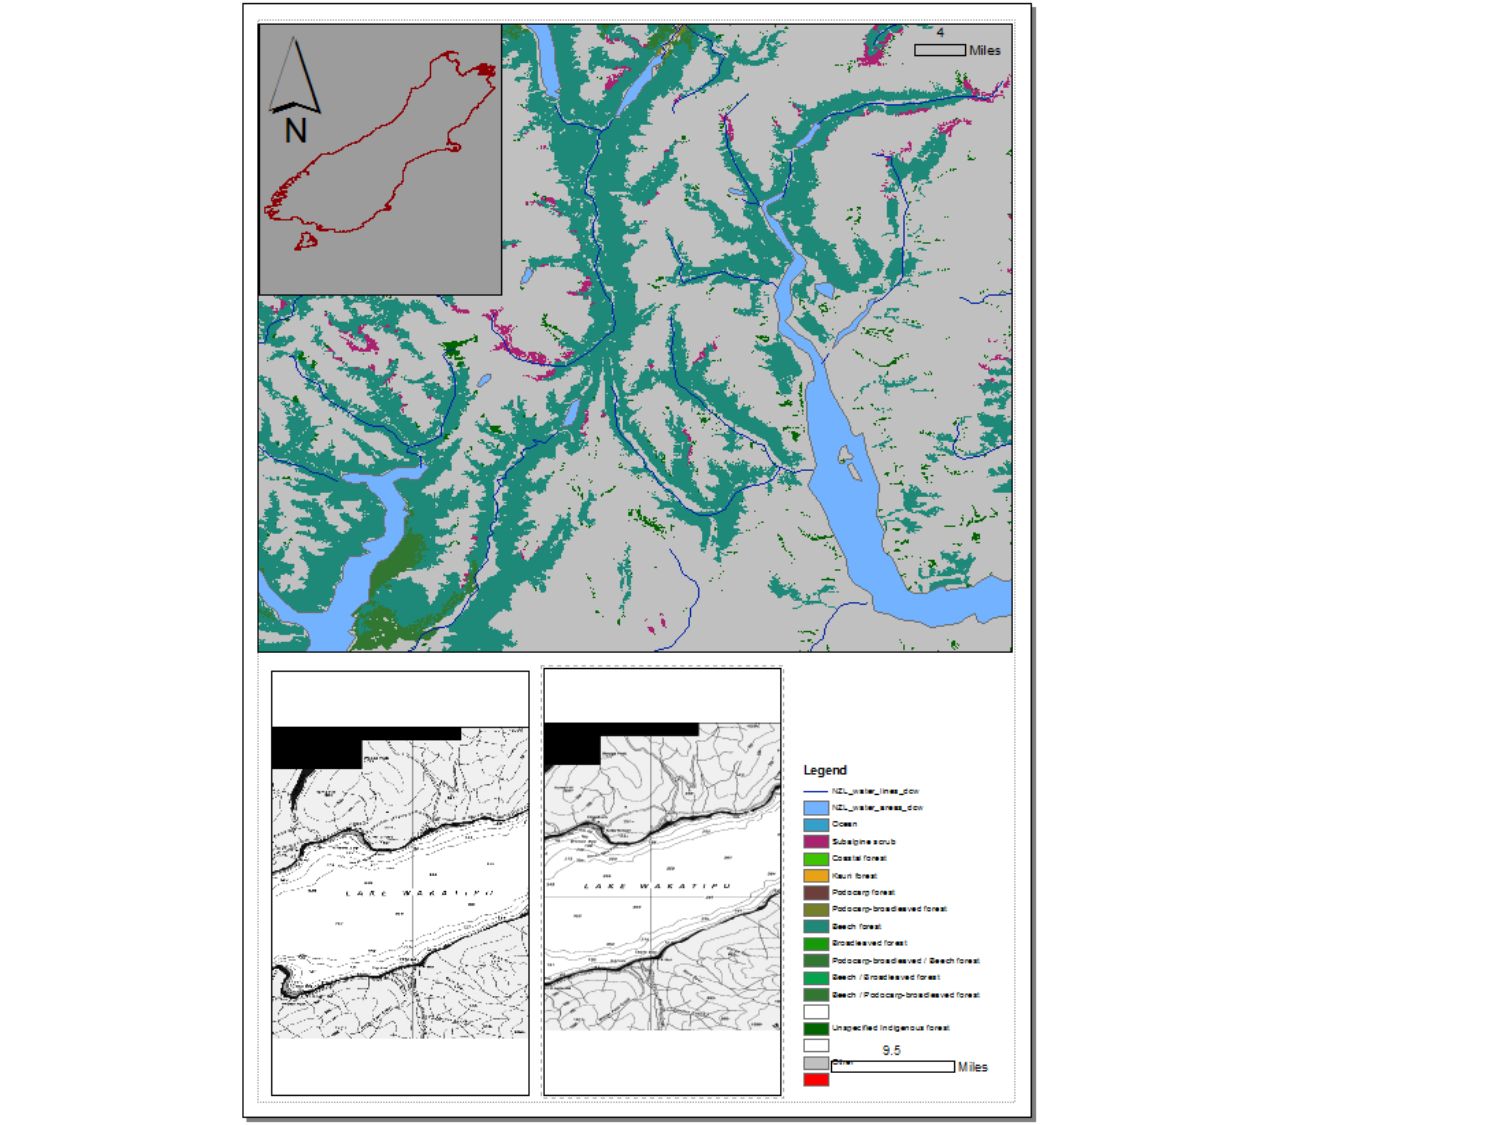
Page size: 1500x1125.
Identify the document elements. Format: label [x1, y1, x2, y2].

picture [236, 0, 1039, 1125]
